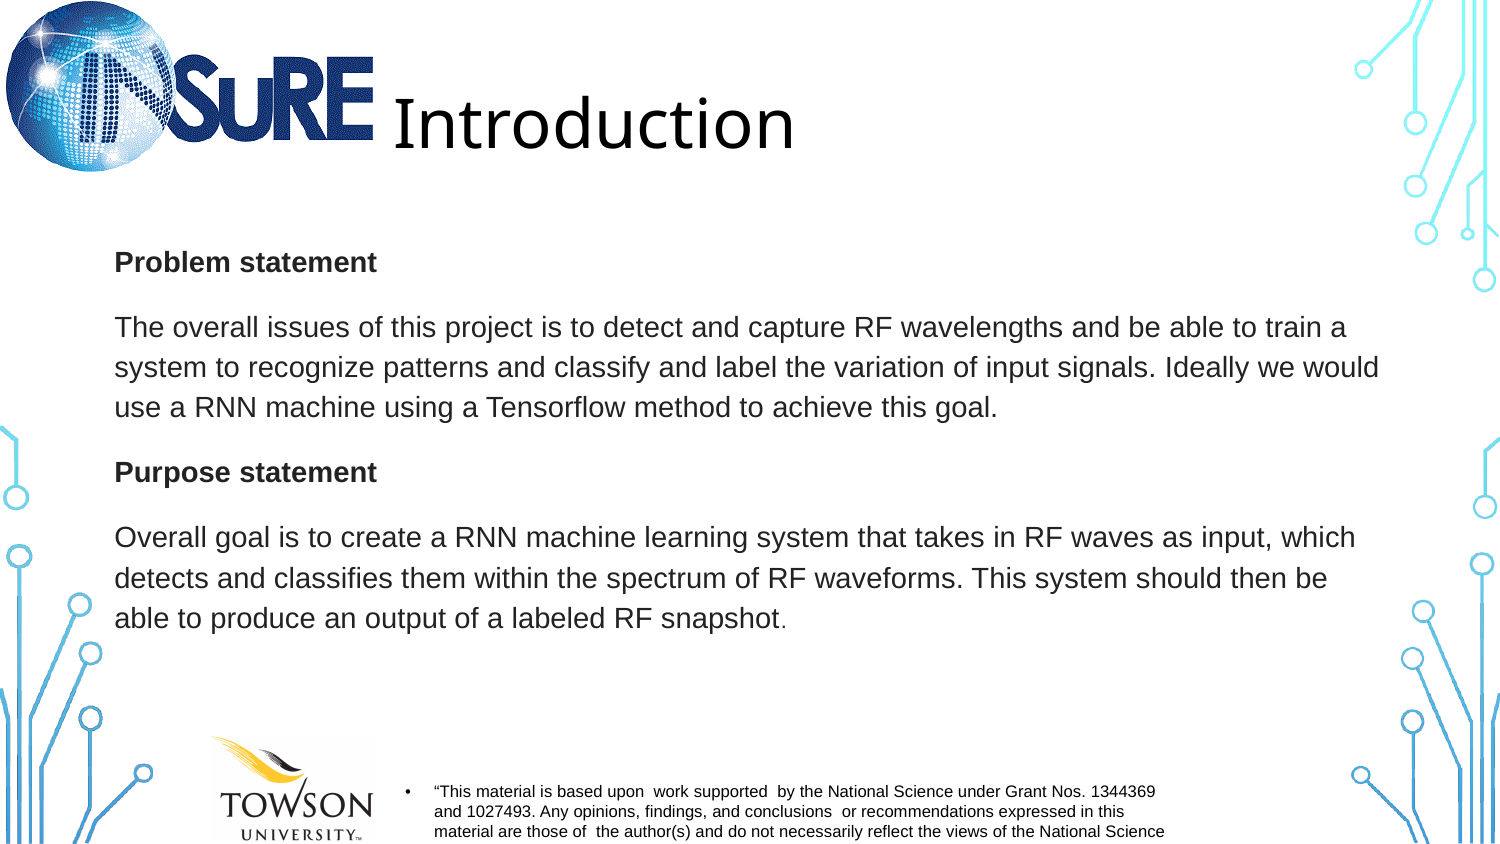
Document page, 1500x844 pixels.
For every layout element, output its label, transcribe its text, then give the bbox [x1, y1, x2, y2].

title Introduction [382, 44, 1352, 208]
picture [210, 760, 376, 843]
picture [0, 397, 153, 844]
list Problem statement The overall issues of this project is to detect and capture RF wavelengths and be able to train a system to recognize patterns and classify and label the variation of input signals. Ideally we would use a RNN machine using a Tensorflow method to achieve this goal. Purpose statement Overall goal is to create a RNN machine learning system that takes in RF waves as input, which detects and classifies them within the spectrum of RF waveforms. This system should then be able to produce an output of a labeled RF snapshot. [103, 232, 1397, 760]
picture [1351, 0, 1500, 844]
picture [0, 0, 376, 176]
